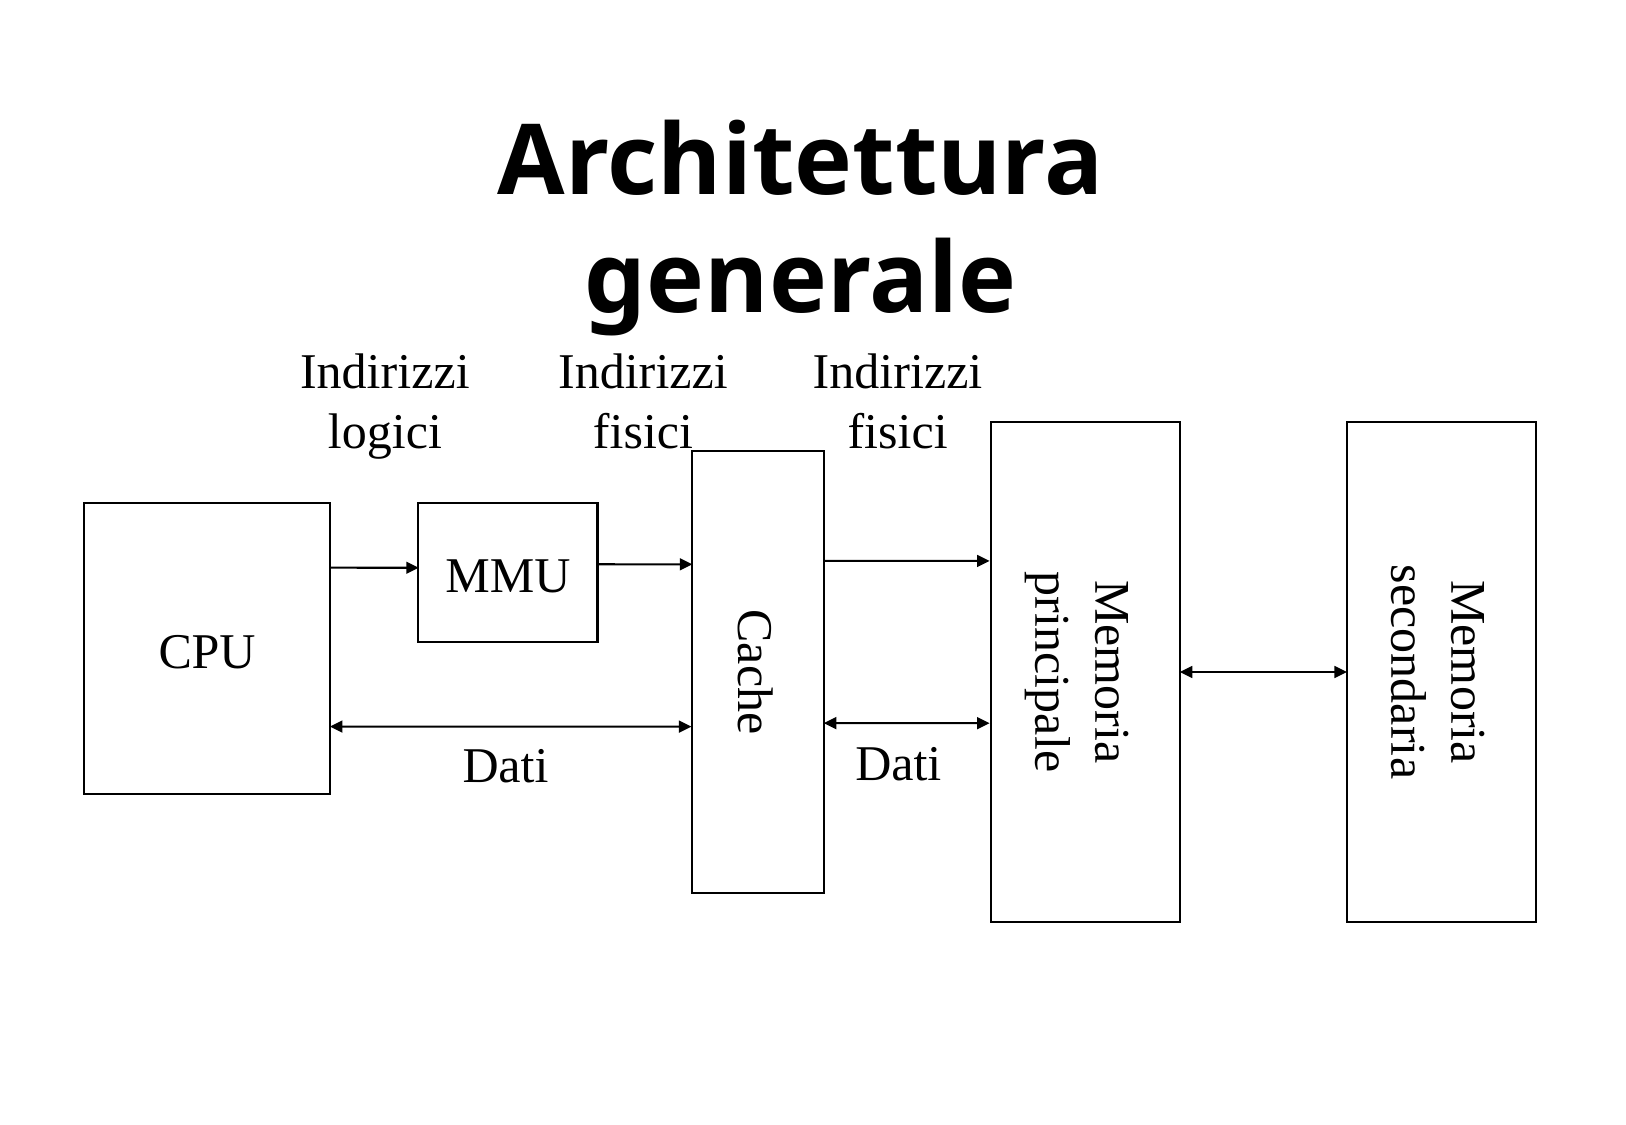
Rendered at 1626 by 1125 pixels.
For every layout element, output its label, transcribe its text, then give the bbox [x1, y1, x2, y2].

text_box [564, 720, 692, 733]
text_box [823, 716, 840, 730]
text_box Indirizzi logici [285, 330, 485, 466]
text_box [823, 554, 990, 568]
text_box MMU [418, 503, 598, 642]
text_box Dati [840, 722, 957, 798]
text_box Indirizzi fisici [798, 330, 998, 466]
text_box Memoria secondaria [1346, 421, 1536, 923]
text_box Dati [447, 724, 564, 800]
text_box Cache [692, 450, 824, 894]
text_box [330, 561, 419, 574]
text_box [597, 558, 693, 571]
title Architettura generale [340, 93, 1262, 218]
text_box [329, 720, 447, 733]
text_box Indirizzi fisici [543, 330, 743, 466]
text_box Memoria principale [990, 421, 1180, 923]
text_box CPU [84, 503, 330, 794]
text_box [957, 716, 990, 730]
